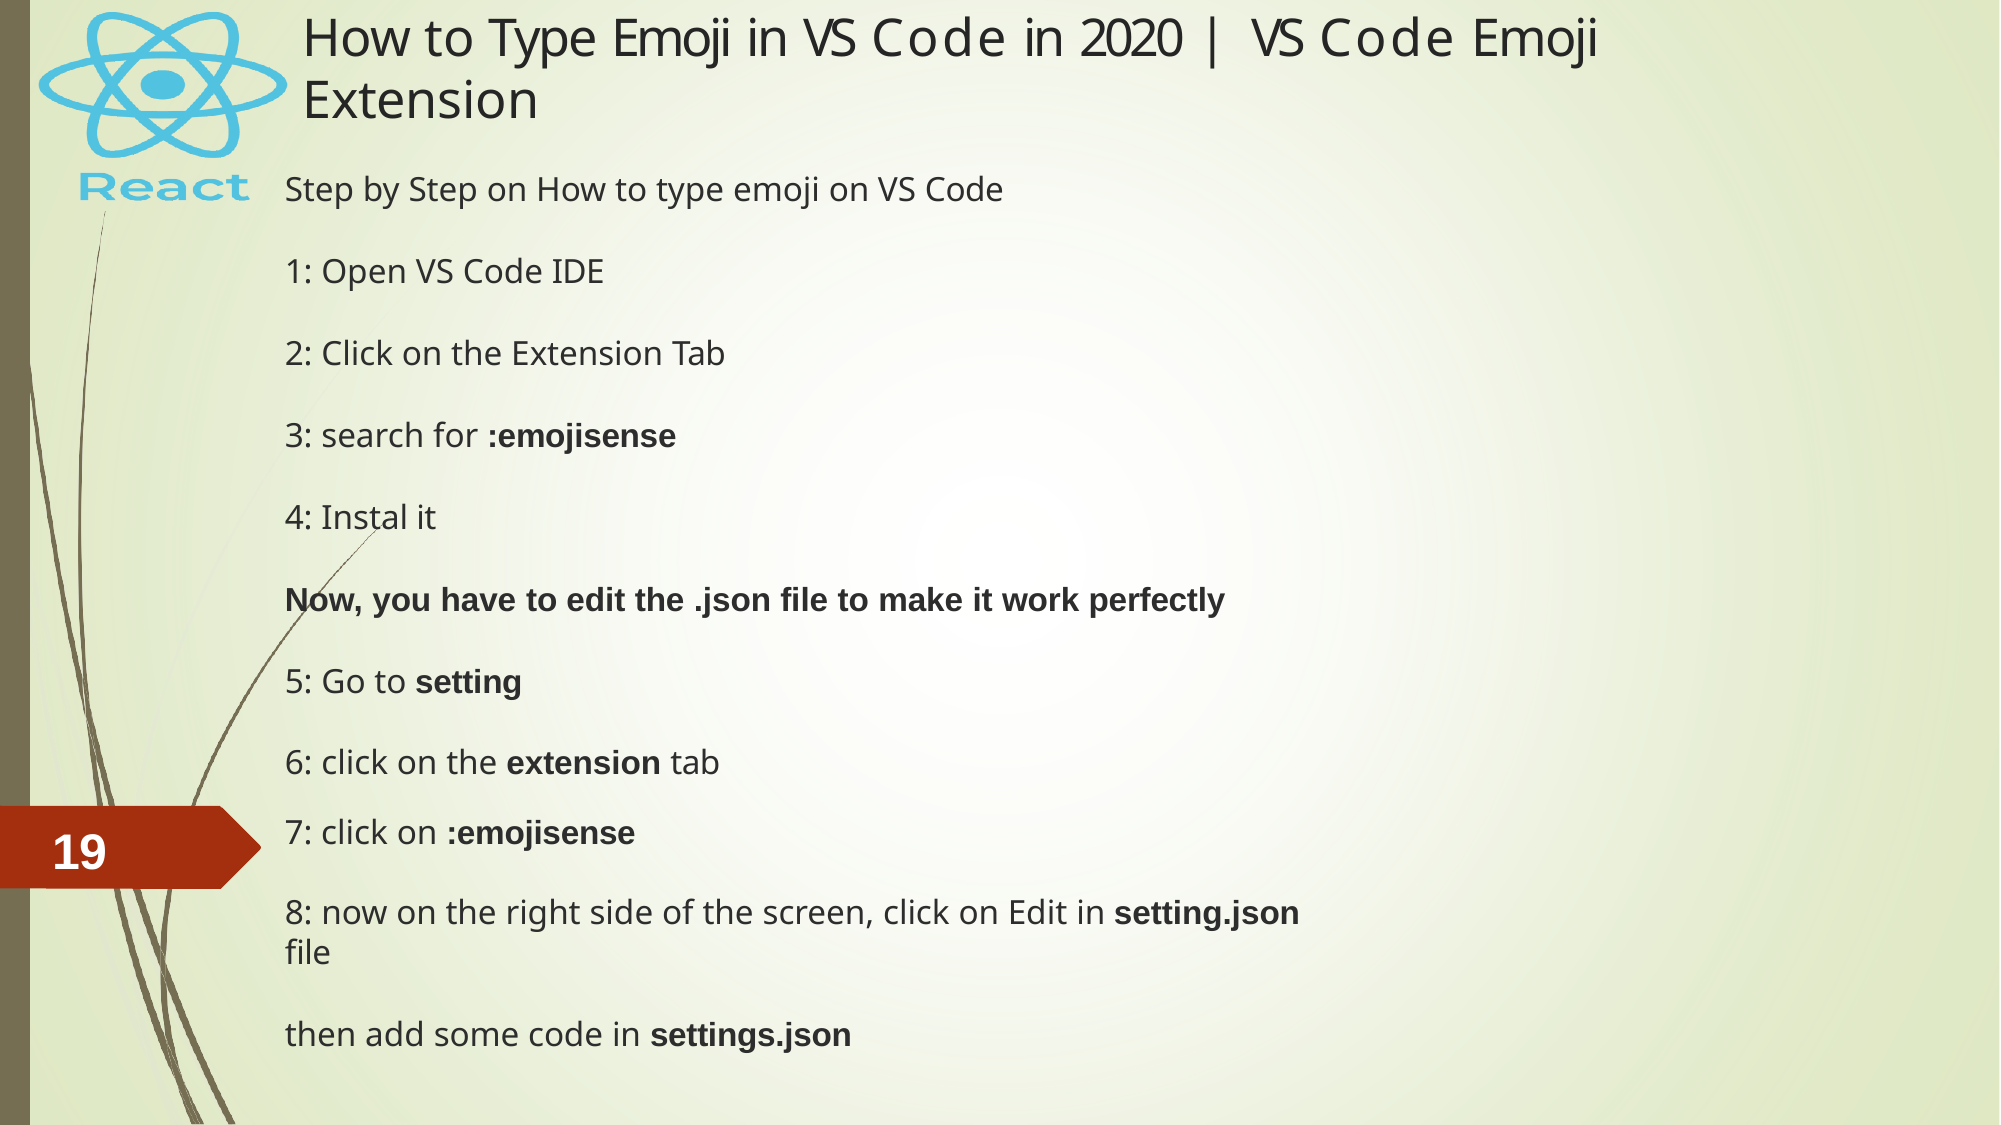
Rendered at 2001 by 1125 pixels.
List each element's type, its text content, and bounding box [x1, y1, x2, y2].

picture [0, 0, 2000, 1125]
text_box 7: click on :emojisense [282, 809, 637, 852]
text_box [0, 805, 261, 889]
text_box 19 [50, 817, 111, 880]
title How to Type Emoji in VS Code in 2020 | VS Code Emoji Extension [328, 1, 1676, 192]
text_box Step by Step on How to type emoji on VS Code 1: Open VS Code IDE 2: Click on the Extension Tab 3: search for :emojisense 4: Instal it Now, you have to edit the .json file to make it work perfectly 5: Go to setting 6: click on the extension tab [282, 166, 1234, 782]
text_box 8: now on the right side of the screen, click on Edit in setting.json file then add some code in settings.json [282, 889, 1315, 1054]
